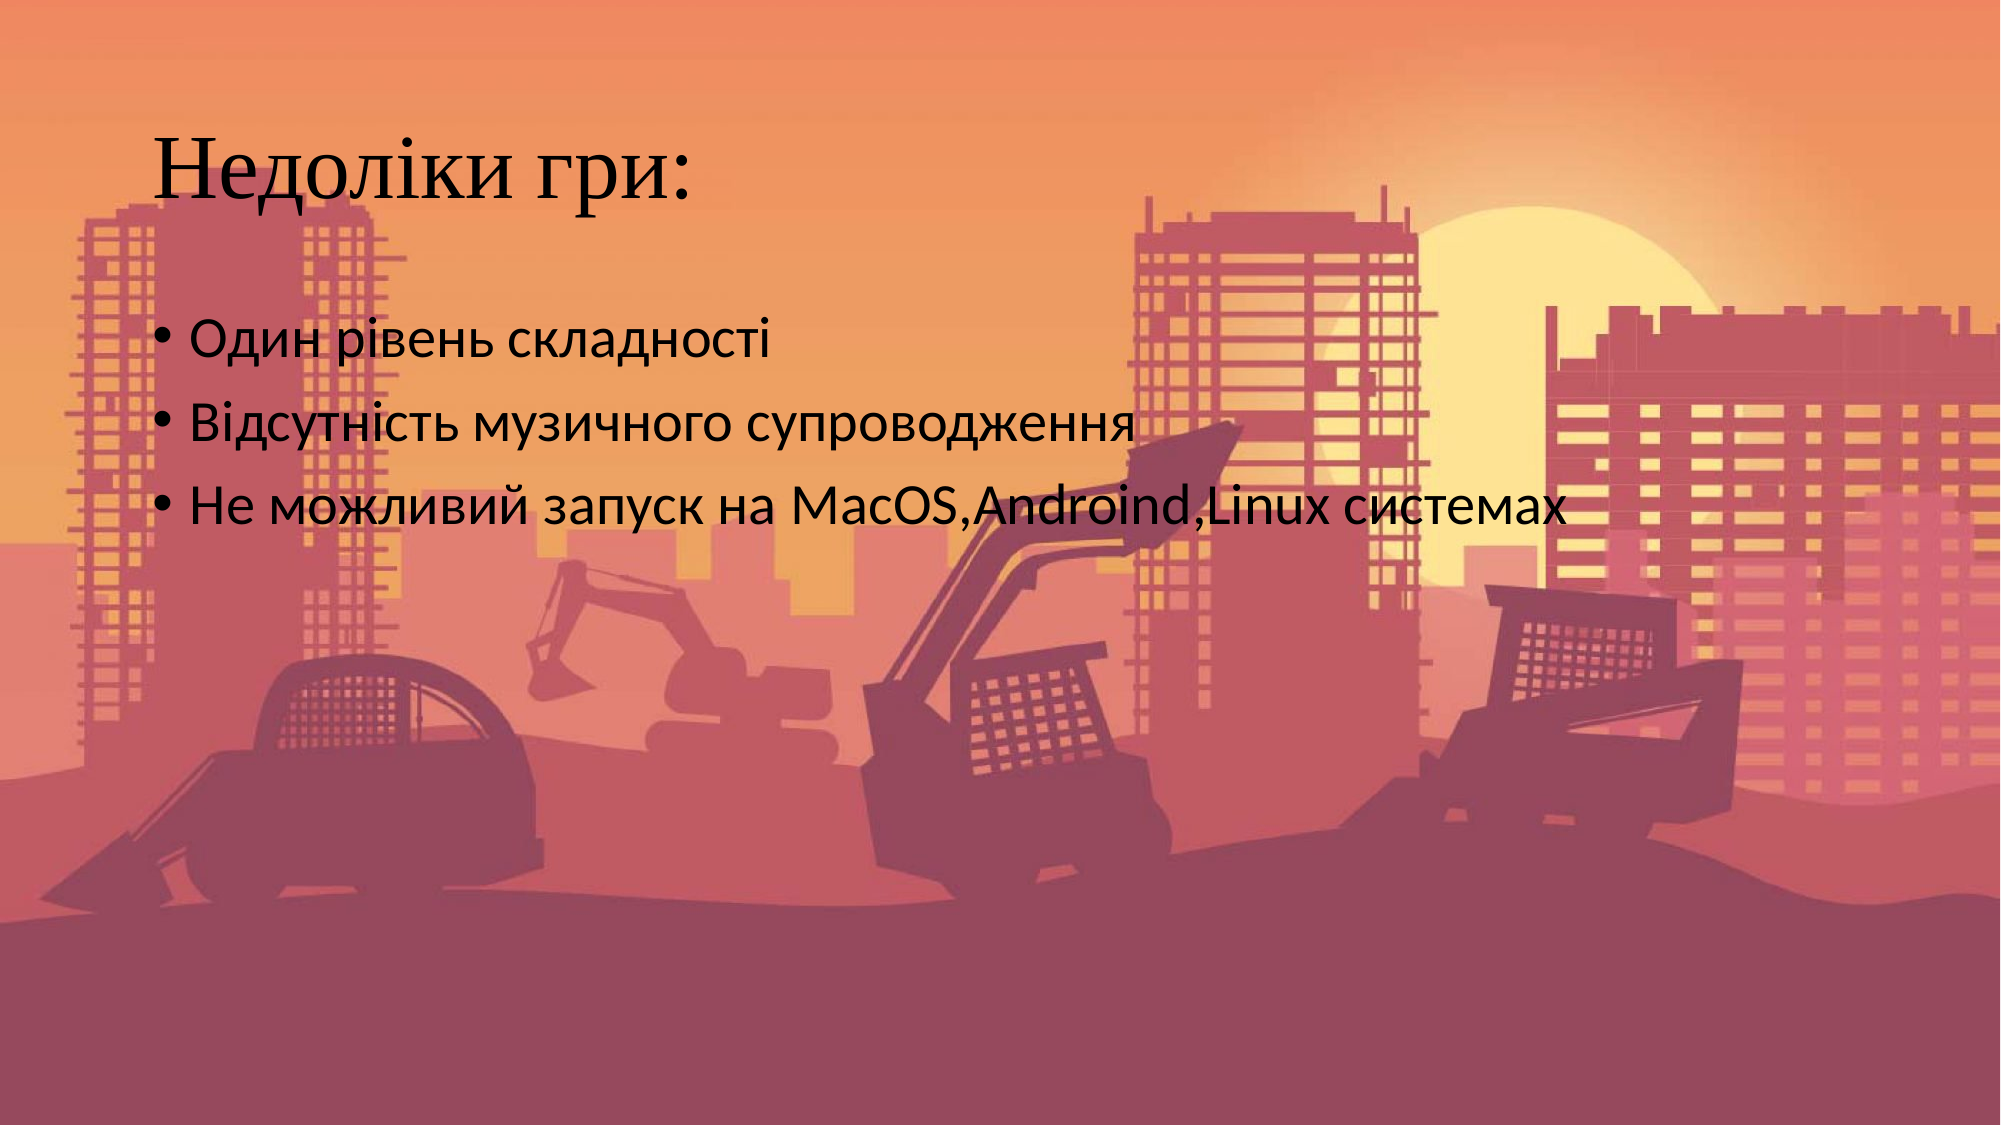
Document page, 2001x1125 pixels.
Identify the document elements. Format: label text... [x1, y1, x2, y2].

list Один рівень складності Відсутність музичного супроводження Не можливий запуск на MacOS,Androind,Linux системах [137, 299, 1863, 1014]
picture [0, 0, 2001, 1125]
title Недоліки гри: [137, 59, 1863, 278]
